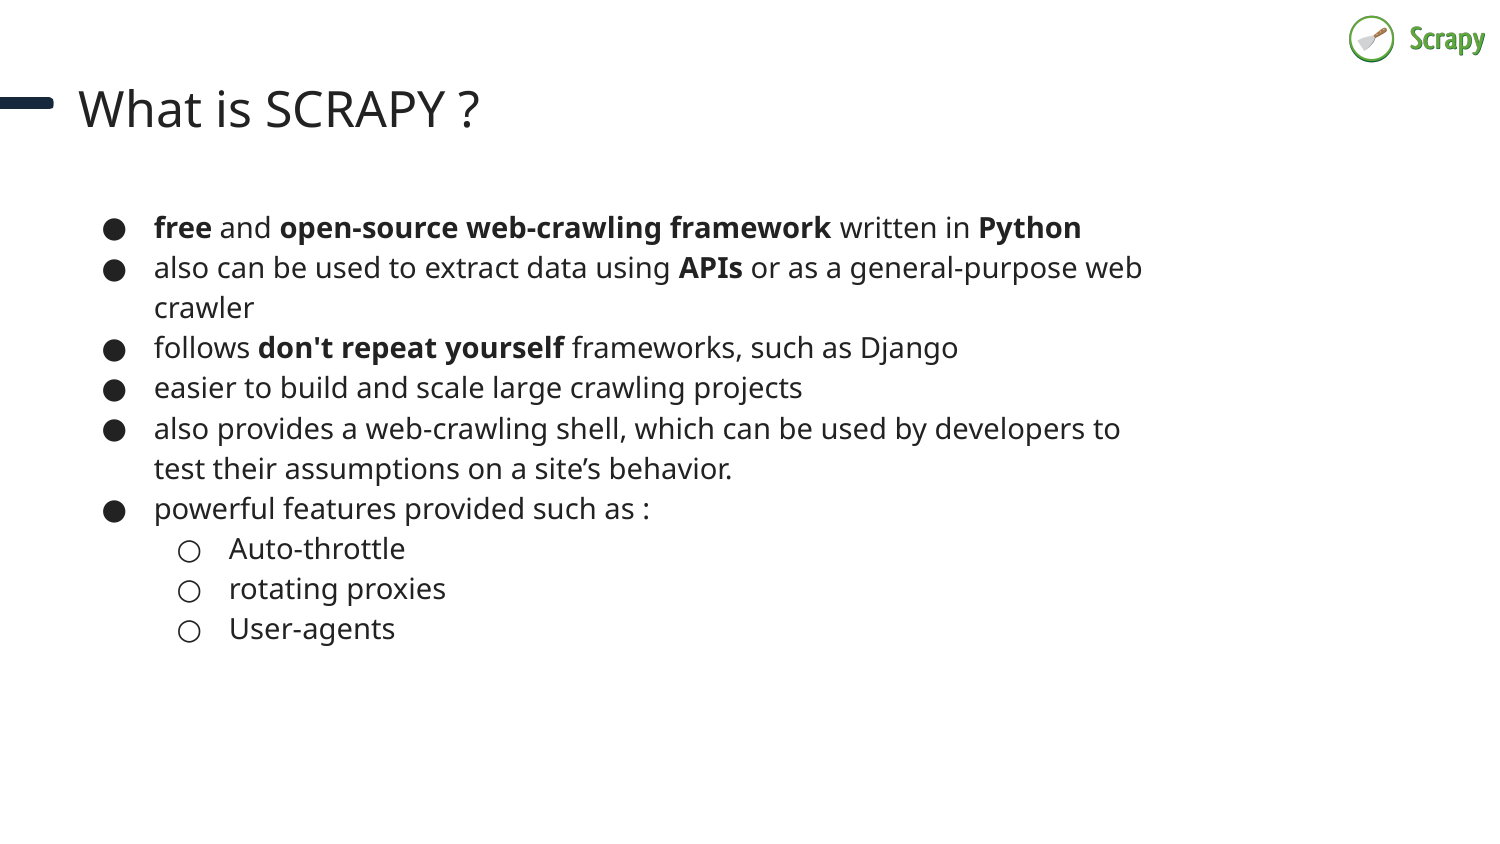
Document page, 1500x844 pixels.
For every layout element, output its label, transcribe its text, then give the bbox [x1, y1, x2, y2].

picture [0, 97, 54, 109]
list free and open-source web-crawling framework written in Python also can be used to extract data using APIs or as a general-purpose web crawler follows don't repeat yourself frameworks, such as Django easier to build and scale large crawling projects also provides a web-crawling shell, which can be used by developers to test their assumptions on a site’s behavior. powerful features provided such as : Auto-throttle rotating proxies User-agents [63, 189, 1183, 750]
picture [1334, 0, 1500, 83]
title What is SCRAPY ? [63, 62, 1462, 157]
